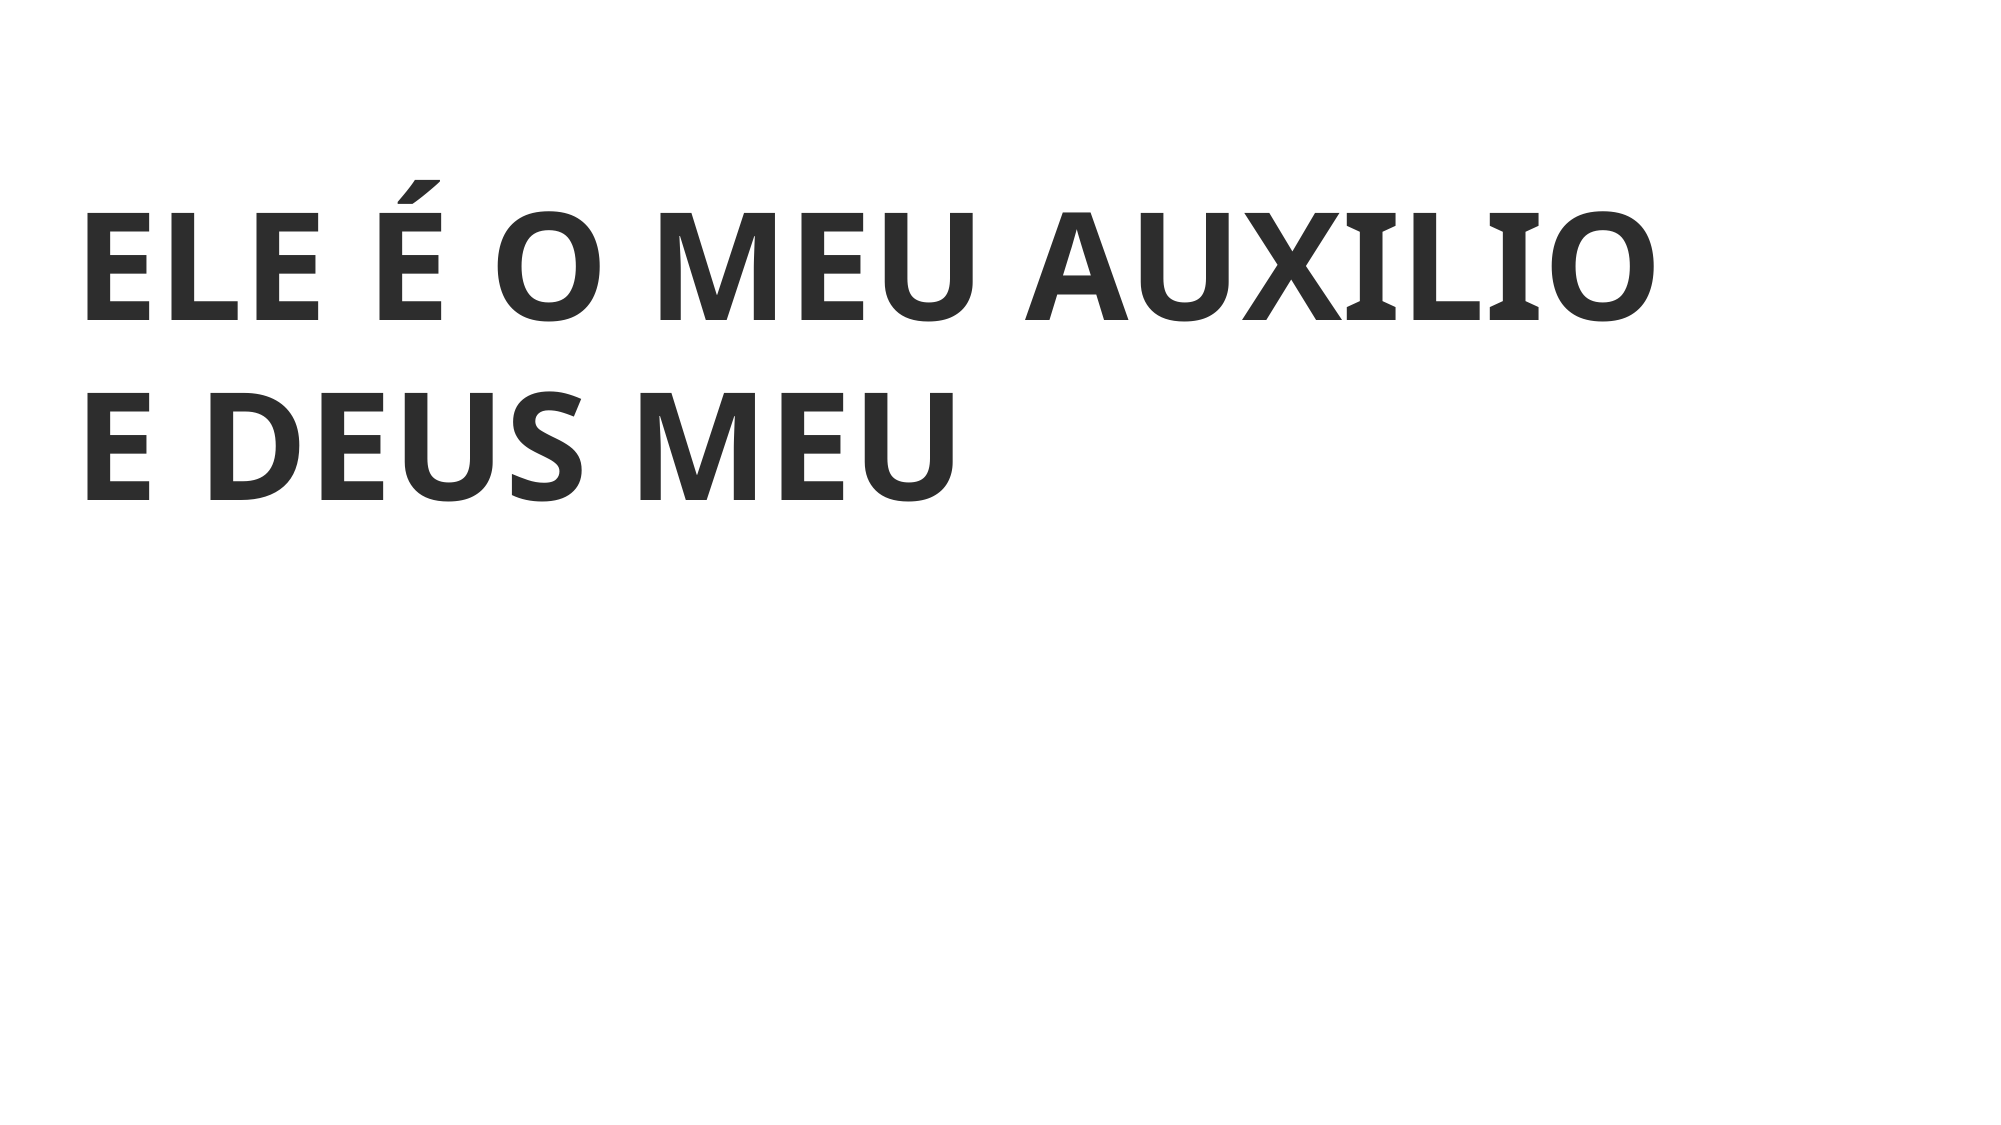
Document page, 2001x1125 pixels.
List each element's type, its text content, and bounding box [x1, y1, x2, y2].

text_box ELE É O MEU AUXILIO E DEUS MEU [59, 163, 1922, 538]
